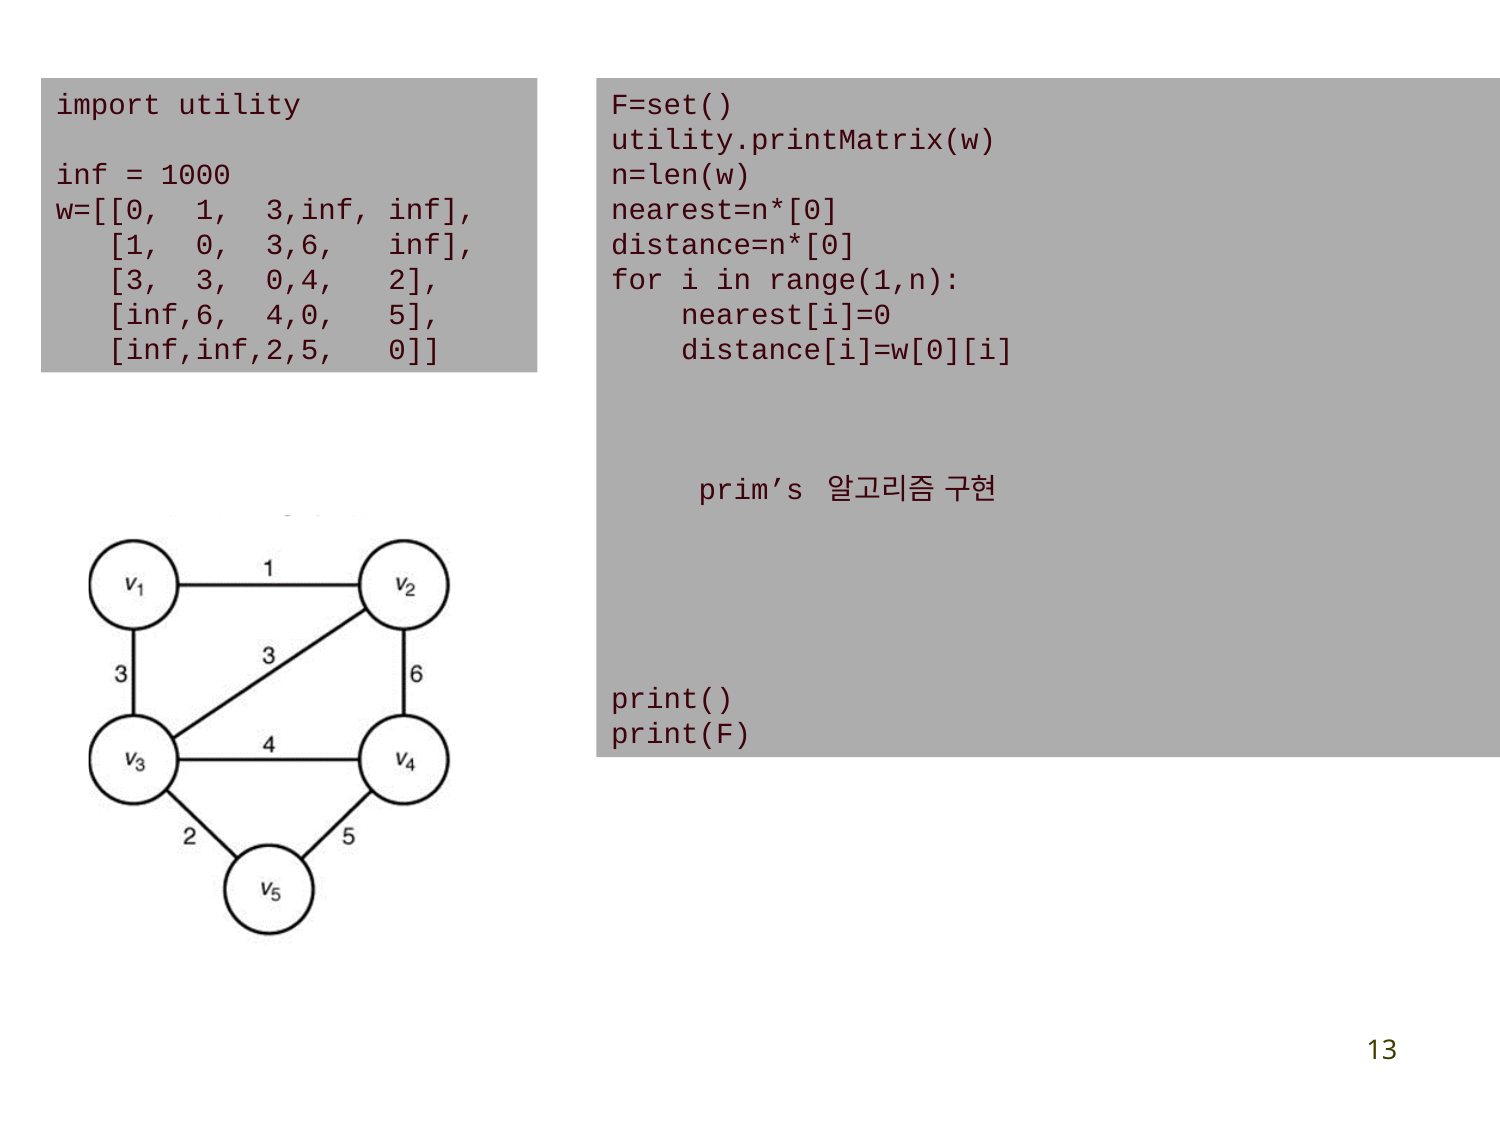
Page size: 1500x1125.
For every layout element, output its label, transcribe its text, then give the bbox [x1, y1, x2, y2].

text_box import utility inf = 1000 w=[[0, 1, 3,inf, inf], [1, 0, 3,6, inf], [3, 3, 0,4, 2], [inf,6, 4,0, 5], [inf,inf,2,5, 0]] [41, 78, 538, 373]
slide_number 13 [1099, 1024, 1413, 1101]
picture [88, 515, 494, 953]
text_box F=set() utility.printMatrix(w) n=len(w) nearest=n*[0] distance=n*[0] for i in range(1,n): nearest[i]=0 distance[i]=w[0][i] prim’s 알고리즘 구현 print() print(F) [596, 78, 1500, 758]
